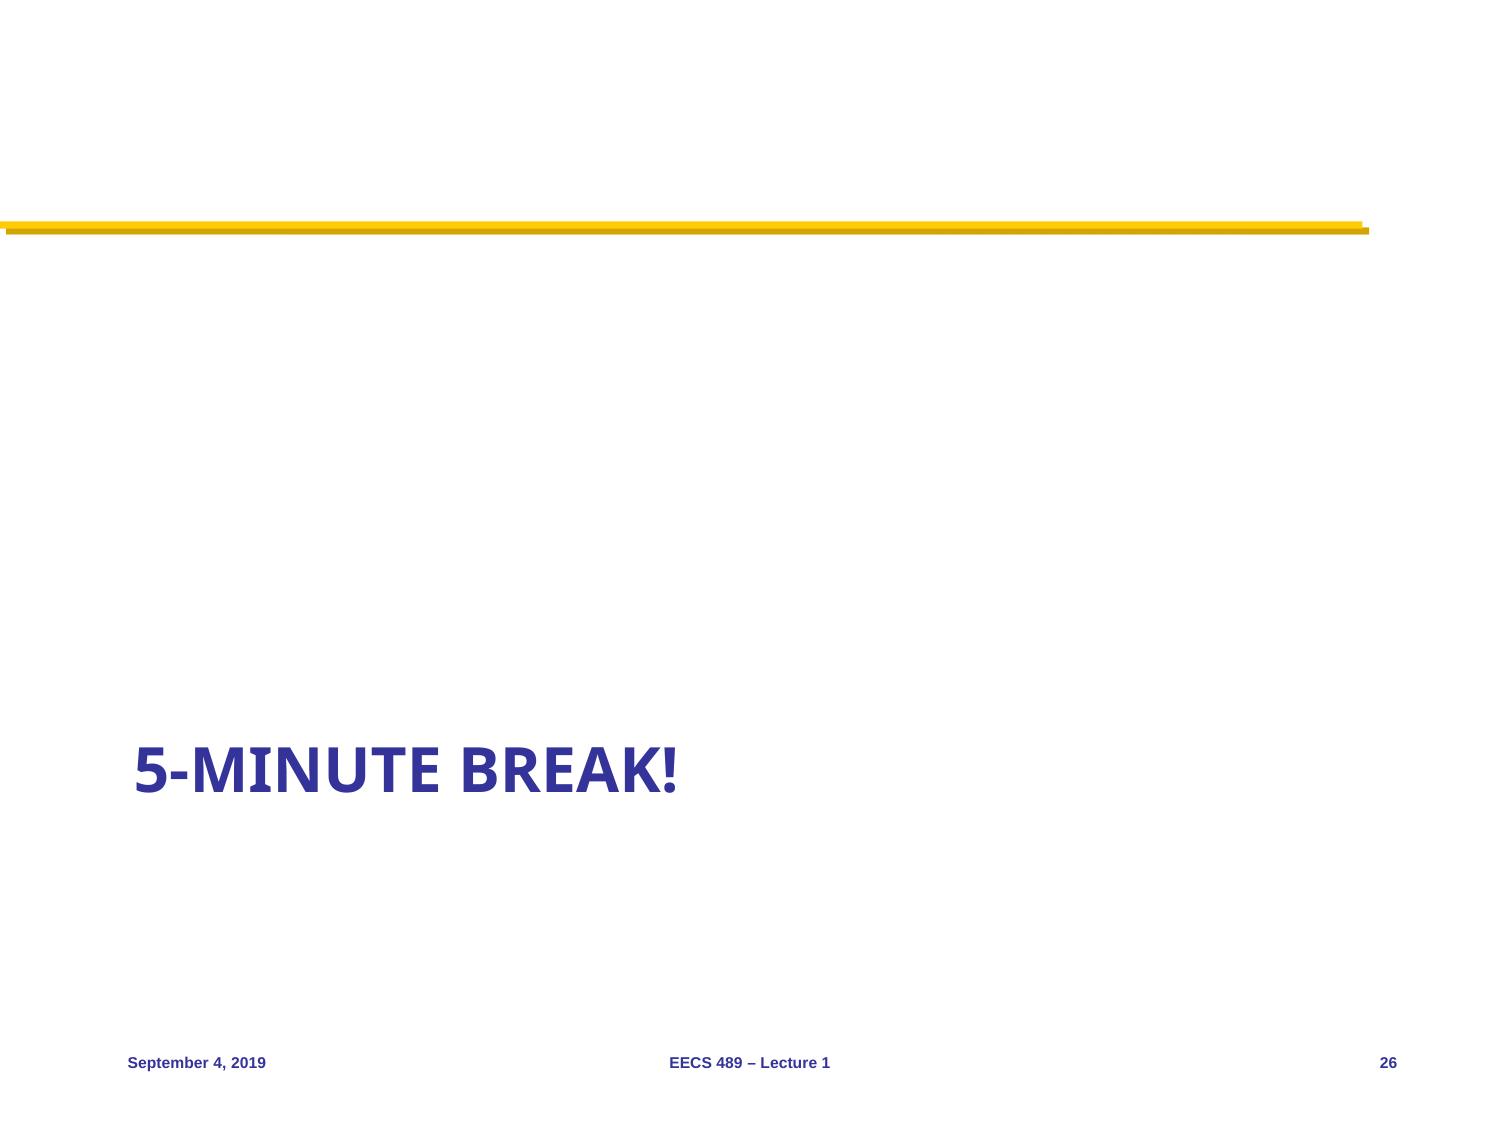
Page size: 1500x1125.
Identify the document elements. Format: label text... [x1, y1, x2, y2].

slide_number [112, 1024, 426, 1101]
title 5-minute break! [118, 722, 1394, 947]
slide_number 26 [1312, 1024, 1413, 1101]
footer EECS 489 – Lecture 1 [512, 1024, 988, 1101]
